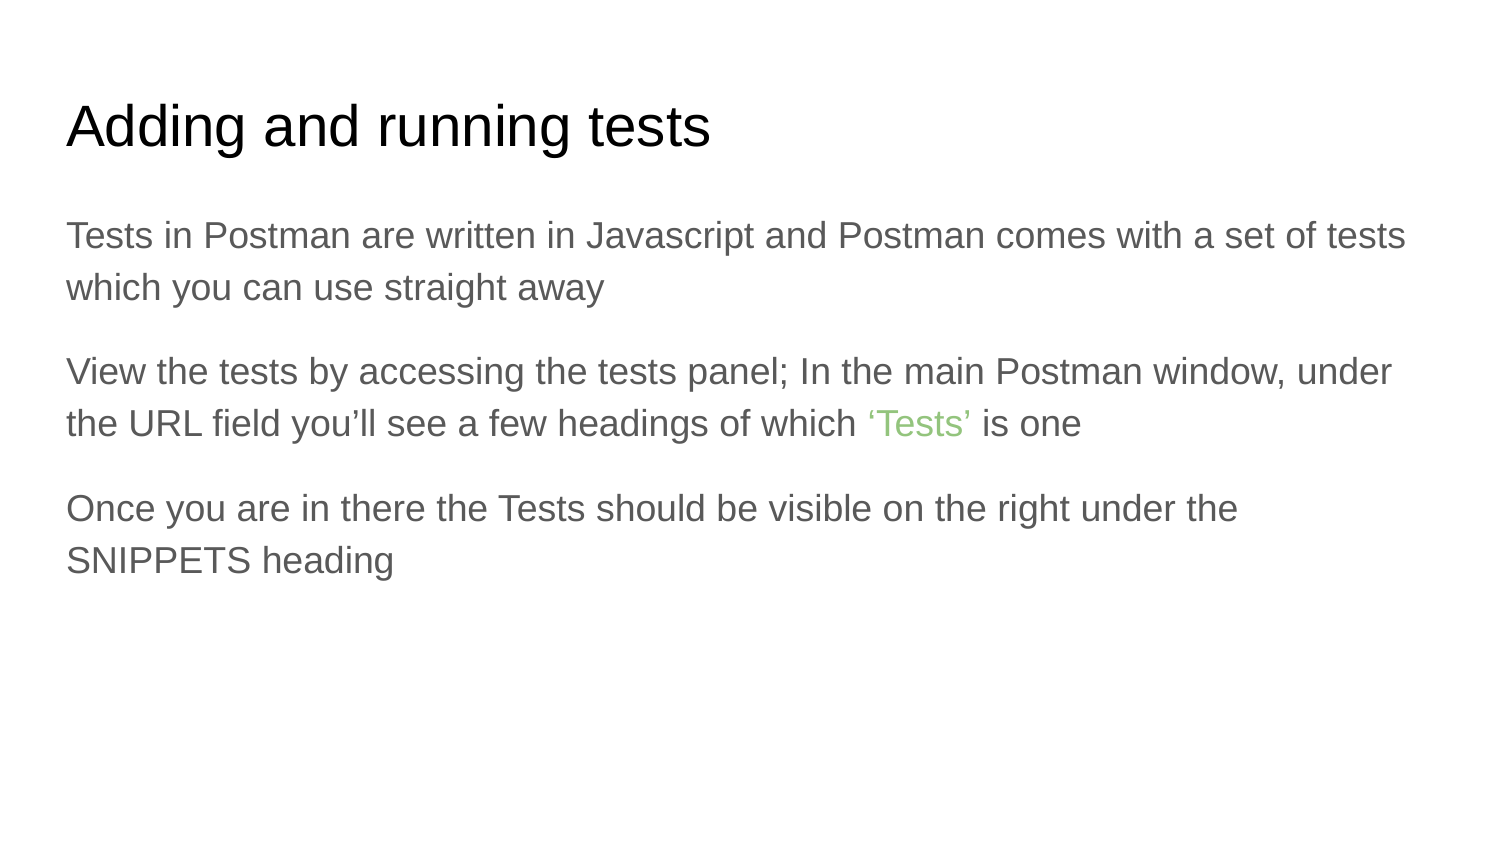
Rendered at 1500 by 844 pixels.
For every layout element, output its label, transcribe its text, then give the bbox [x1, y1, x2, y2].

list Tests in Postman are written in Javascript and Postman comes with a set of tests which you can use straight away View the tests by accessing the tests panel; In the main Postman window, under the URL field you’ll see a few headings of which ‘Tests’ is one Once you are in there the Tests should be visible on the right under the SNIPPETS heading [51, 189, 1449, 750]
title Adding and running tests [51, 72, 1449, 167]
